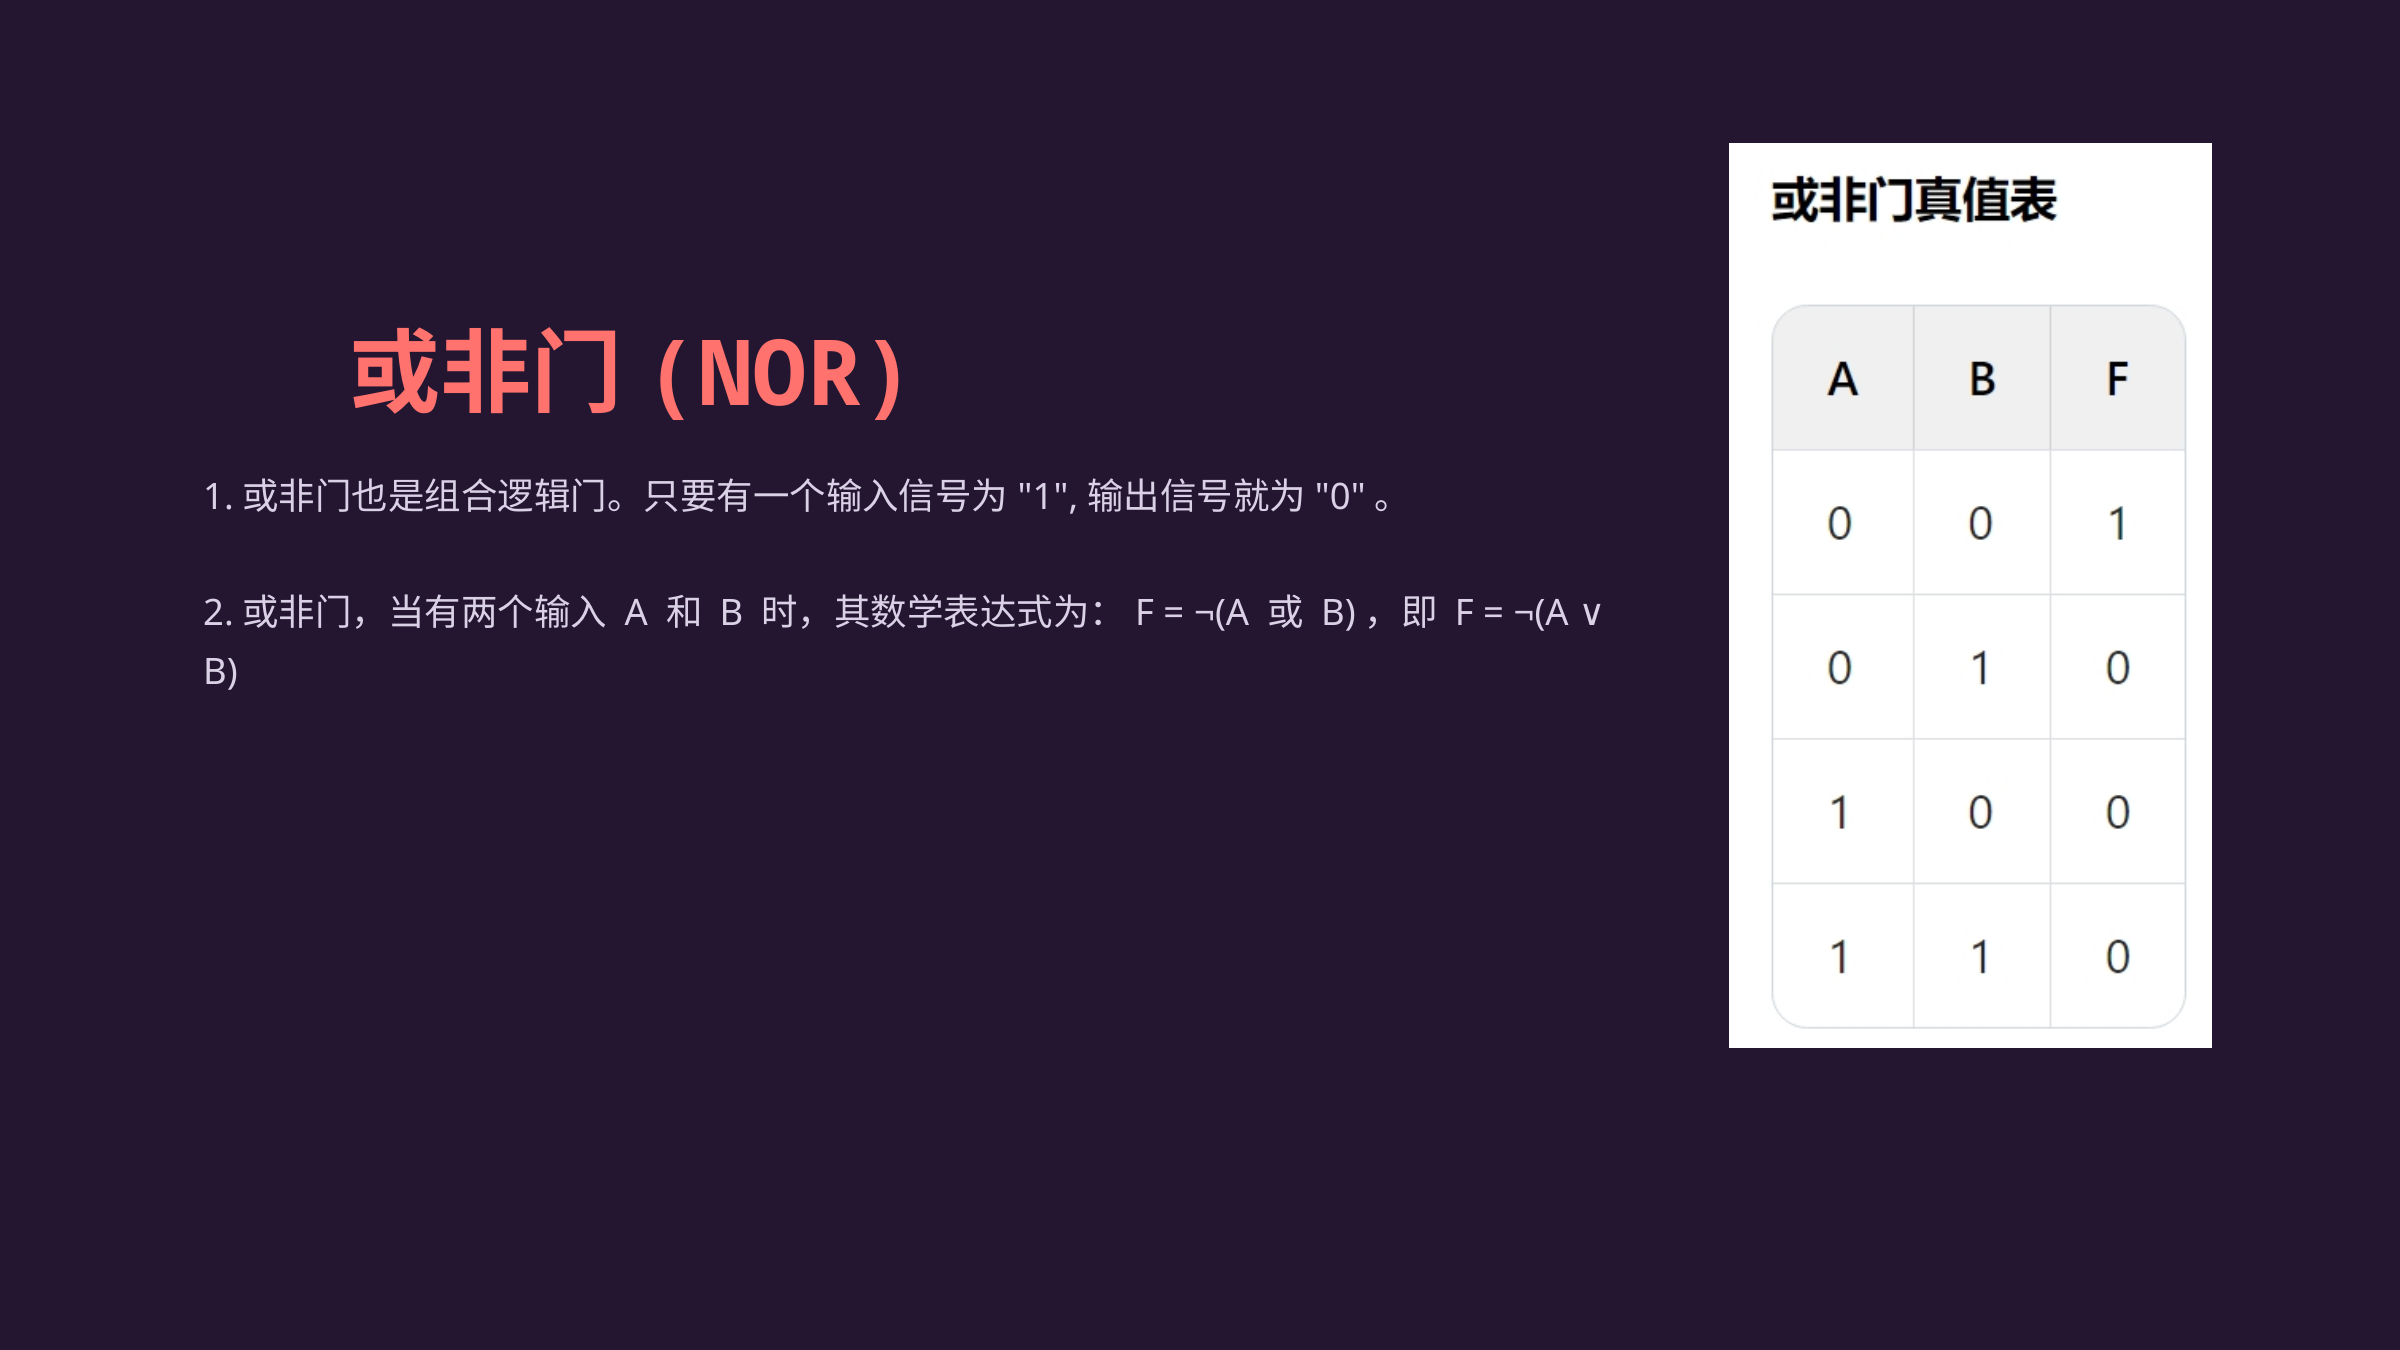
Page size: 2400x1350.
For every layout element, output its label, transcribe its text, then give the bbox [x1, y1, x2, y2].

picture [1729, 143, 2212, 1048]
text_box [0, 0, 2400, 1350]
text_box 或非门(NOR) [334, 302, 1246, 417]
text_box 1.或非门也是组合逻辑门。只要有一个输入信号为"1",输出信号就为"0"。 2.或非门，当有两个输入 A 和 B 时，其数学表达式为：F = ¬(A 或 B)，即 F = ¬(A ∨ B) [188, 450, 1628, 974]
